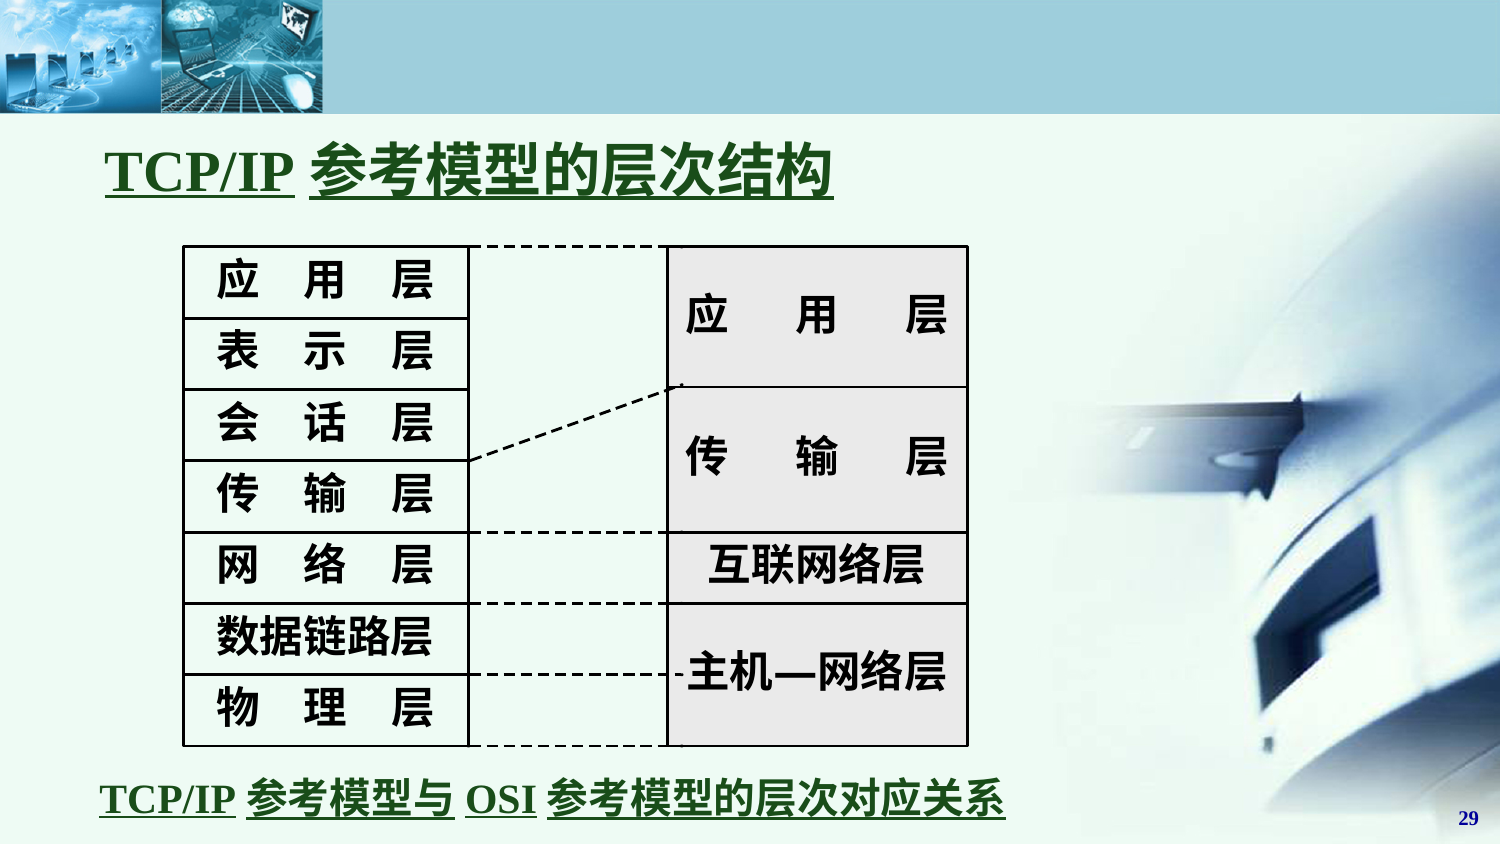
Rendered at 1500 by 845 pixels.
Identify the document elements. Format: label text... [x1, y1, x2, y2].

picture [0, 1, 1500, 844]
footer 29 [1019, 796, 1495, 836]
text_box TCP/IP参考模型与OSI参考模型的层次对应关系 [84, 764, 1021, 830]
title TCP/IP参考模型的层次结构 [89, 114, 1102, 222]
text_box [175, 239, 975, 754]
